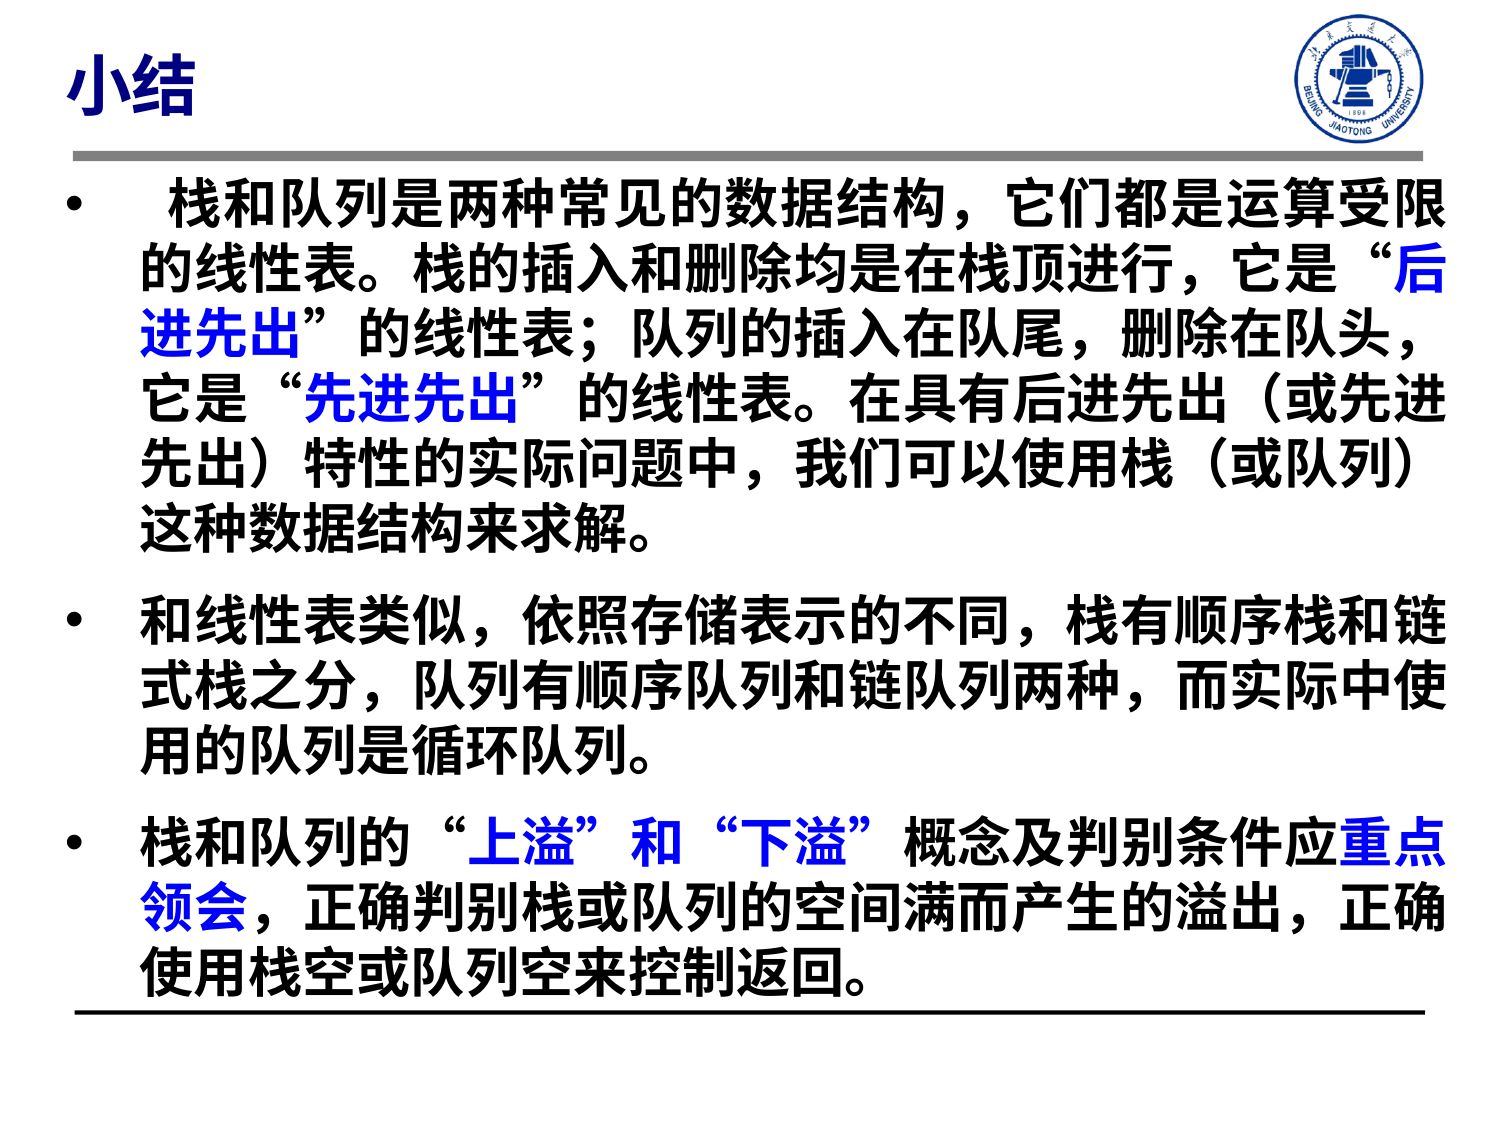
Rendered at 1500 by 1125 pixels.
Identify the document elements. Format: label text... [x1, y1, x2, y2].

text_box 栈和队列是两种常见的数据结构，它们都是运算受限的线性表。栈的插入和删除均是在栈顶进行，它是“后进先出”的线性表；队列的插入在队尾，删除在队头，它是“先进先出”的线性表。在具有后进先出（或先进先出）特性的实际问题中，我们可以使用栈（或队列）这种数据结构来求解。 和线性表类似，依照存储表示的不同，栈有顺序栈和链式栈之分，队列有顺序队列和链队列两种，而实际中使用的队列是循环队列。 栈和队列的“上溢”和“下溢”概念及判别条件应重点领会，正确判别栈或队列的空间满而产生的溢出，正确使用栈空或队列空来控制返回。 [49, 162, 1463, 1011]
text_box 小结 [49, 37, 1388, 128]
picture [1294, 14, 1424, 144]
